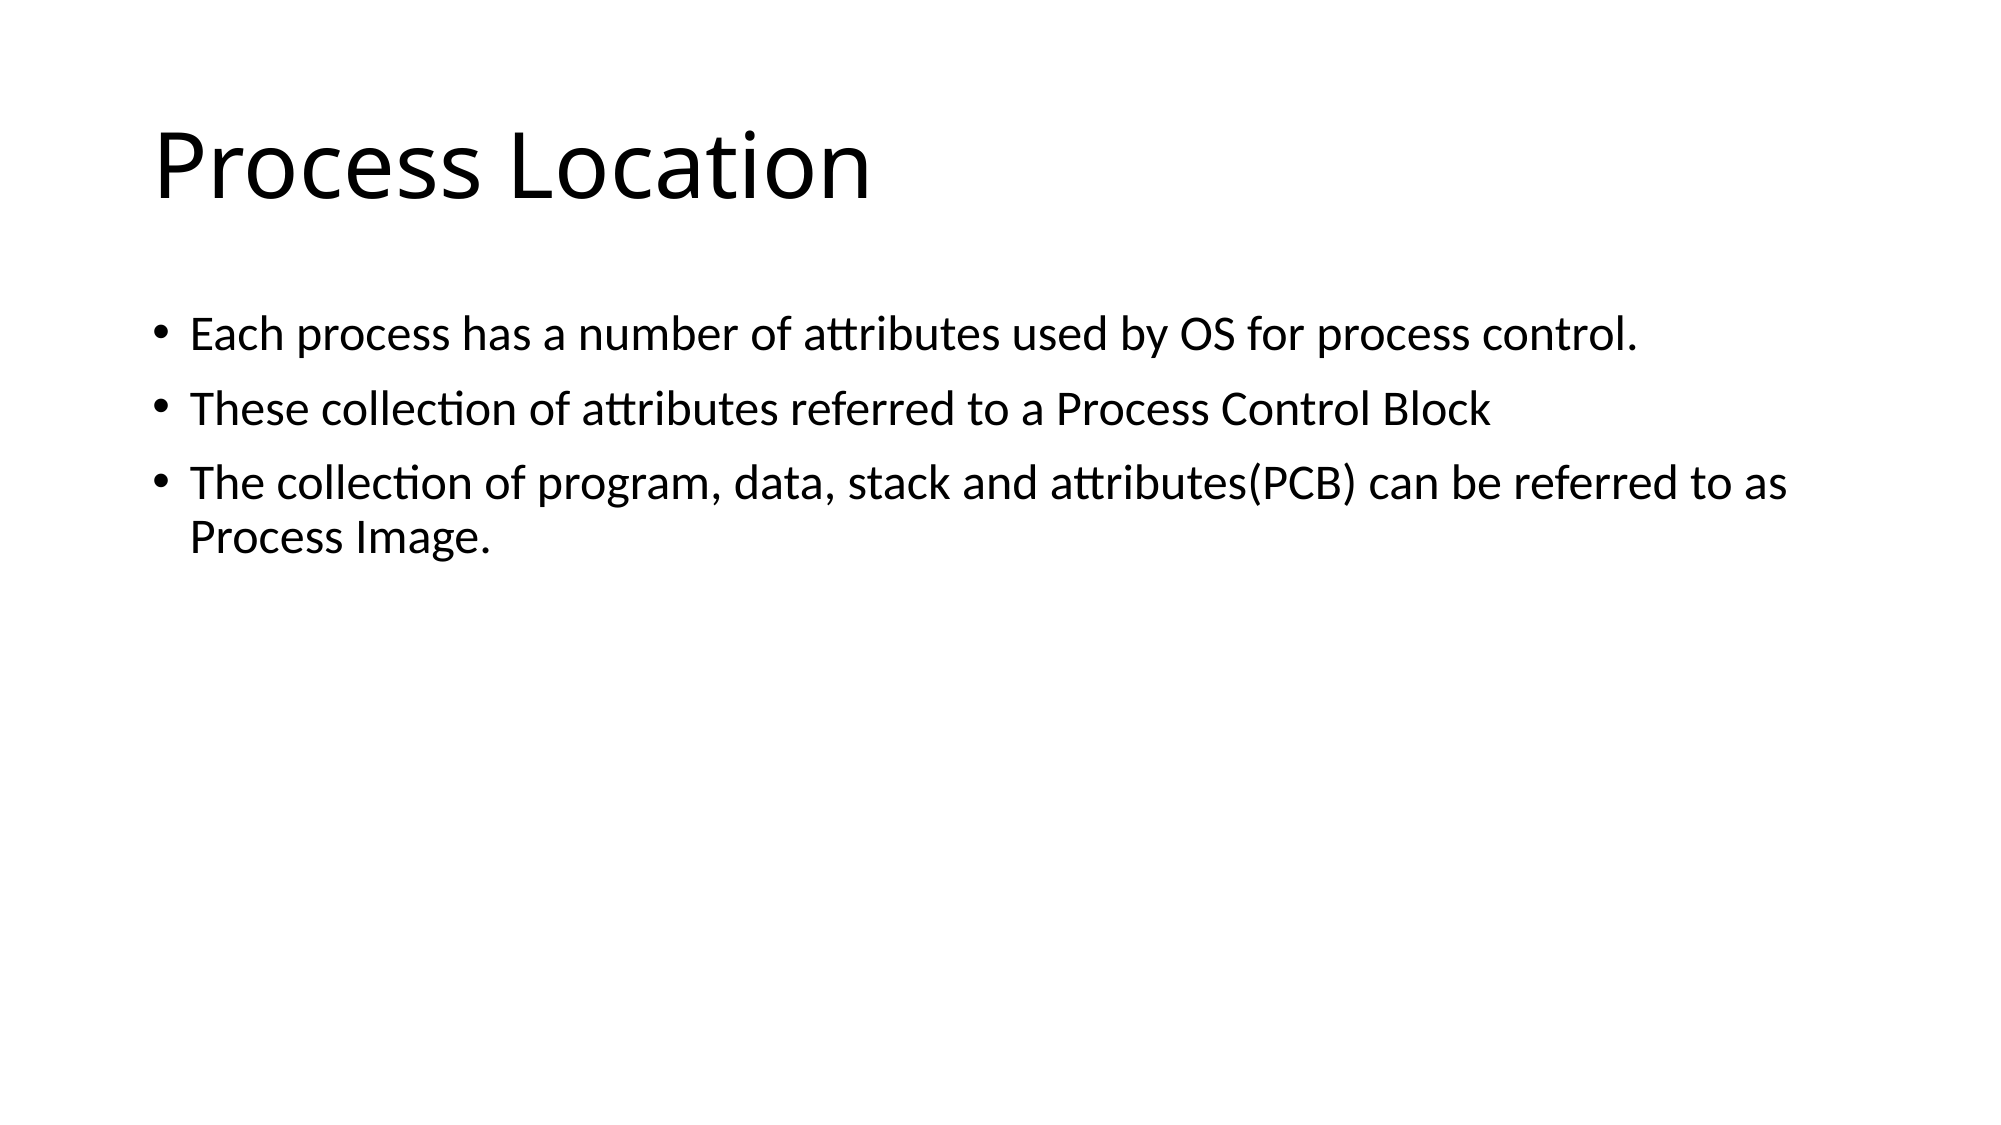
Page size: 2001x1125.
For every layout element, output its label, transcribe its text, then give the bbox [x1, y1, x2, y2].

list Each process has a number of attributes used by OS for process control. These collection of attributes referred to a Process Control Block The collection of program, data, stack and attributes(PCB) can be referred to as Process Image. [137, 299, 1863, 1014]
title Process Location [137, 59, 1863, 278]
